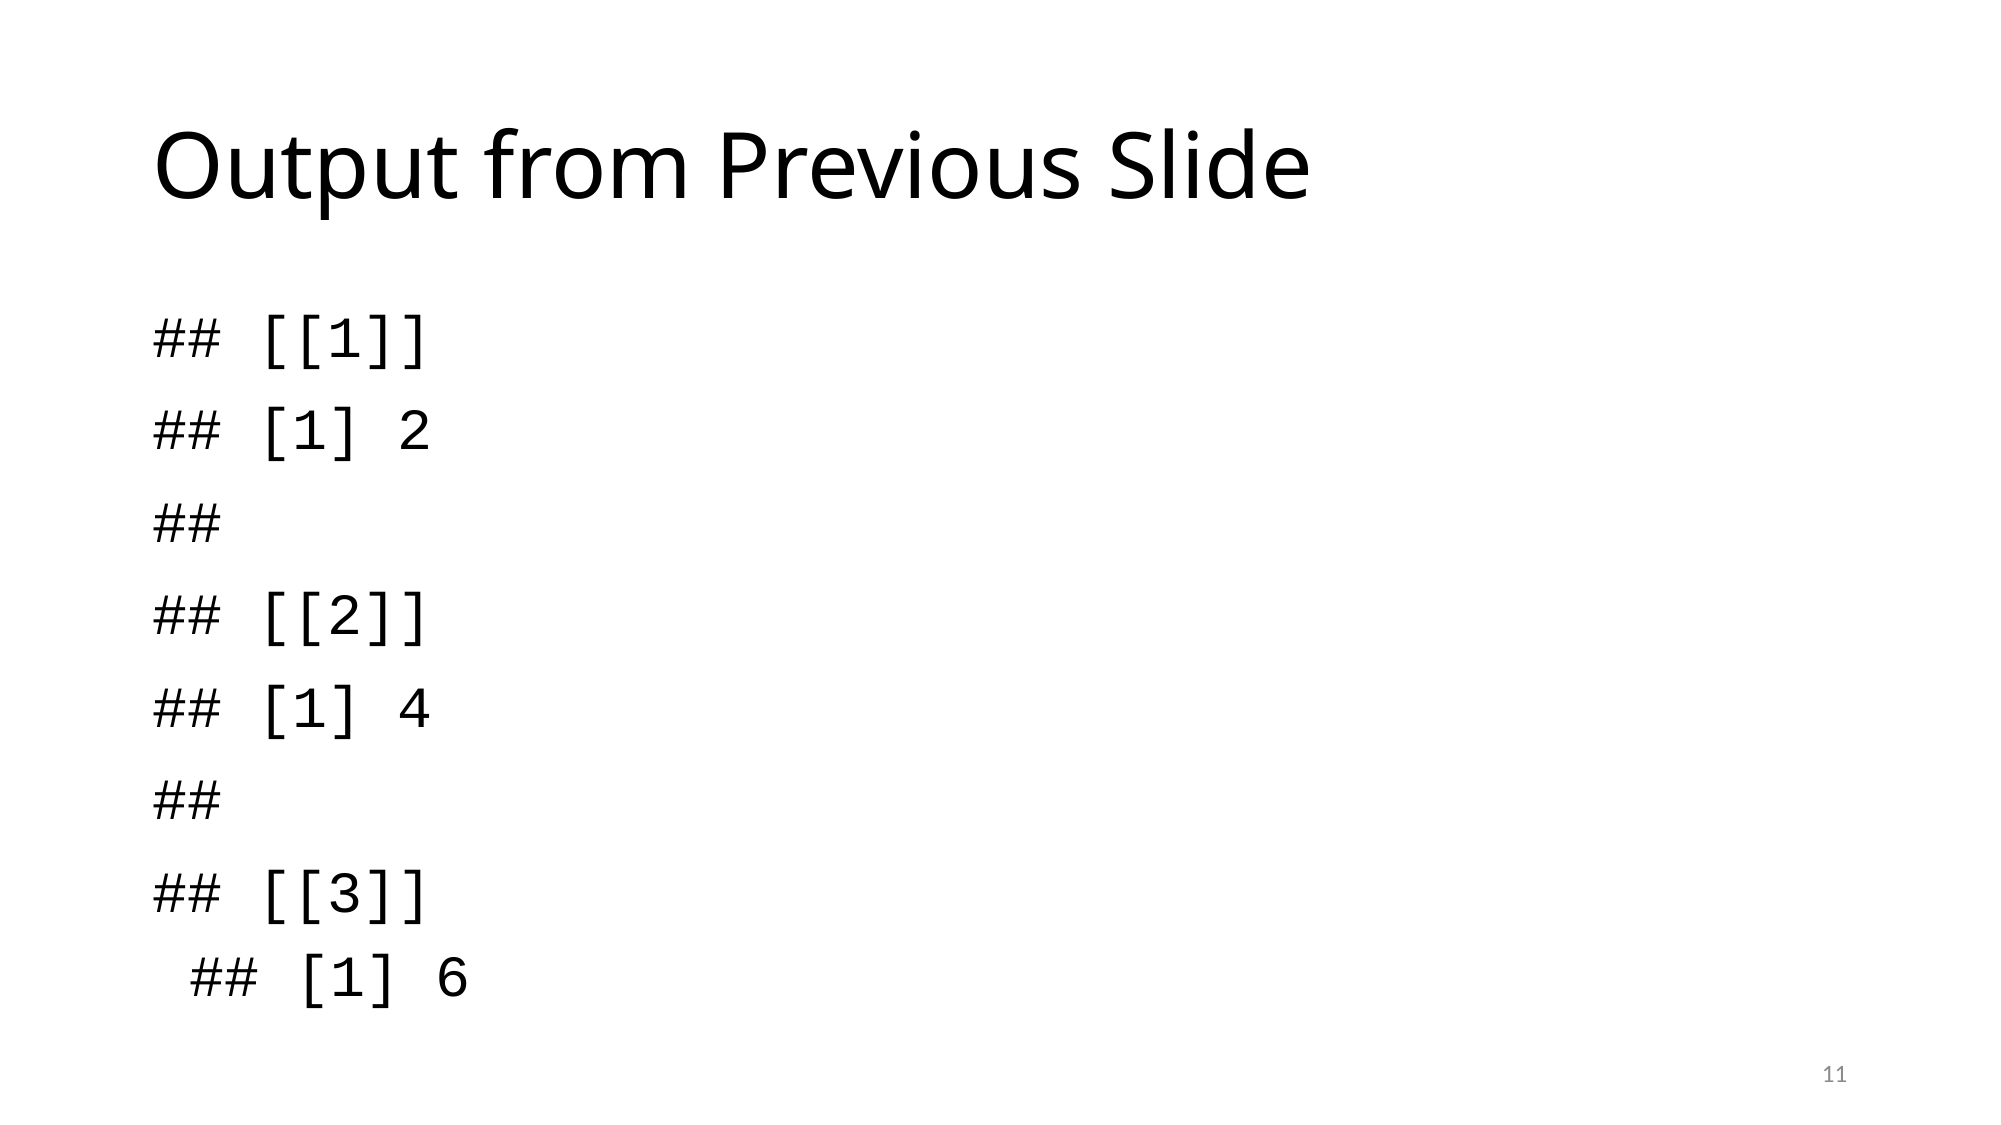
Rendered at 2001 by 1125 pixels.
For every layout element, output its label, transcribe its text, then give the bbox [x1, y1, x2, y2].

slide_number ‹#› [1412, 1042, 1863, 1103]
title Output from Previous Slide [137, 59, 1863, 278]
list ## [[1]] ## [1] 2 ## ## [[2]] ## [1] 4 ## ## [[3]] ## [1] 6 [137, 299, 1863, 1014]
